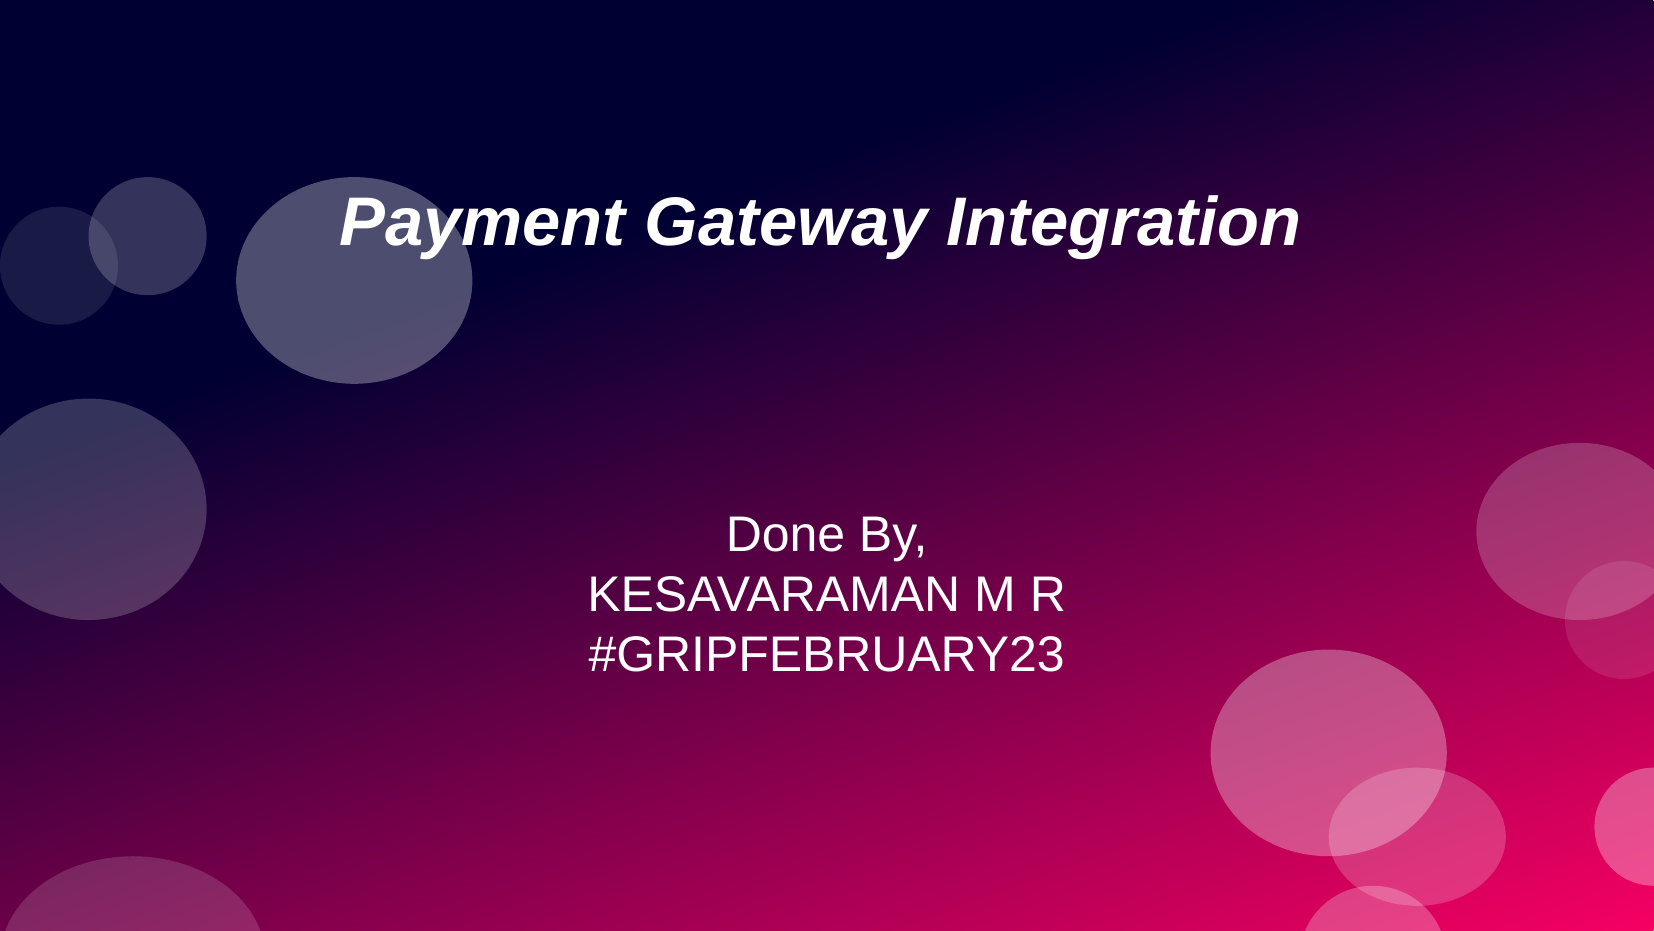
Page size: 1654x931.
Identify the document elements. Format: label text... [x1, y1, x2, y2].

title Payment Gateway Integration [76, 139, 1565, 296]
subtitle Done By, KESAVARAMAN M R #GRIPFEBRUARY23 [82, 425, 1571, 757]
